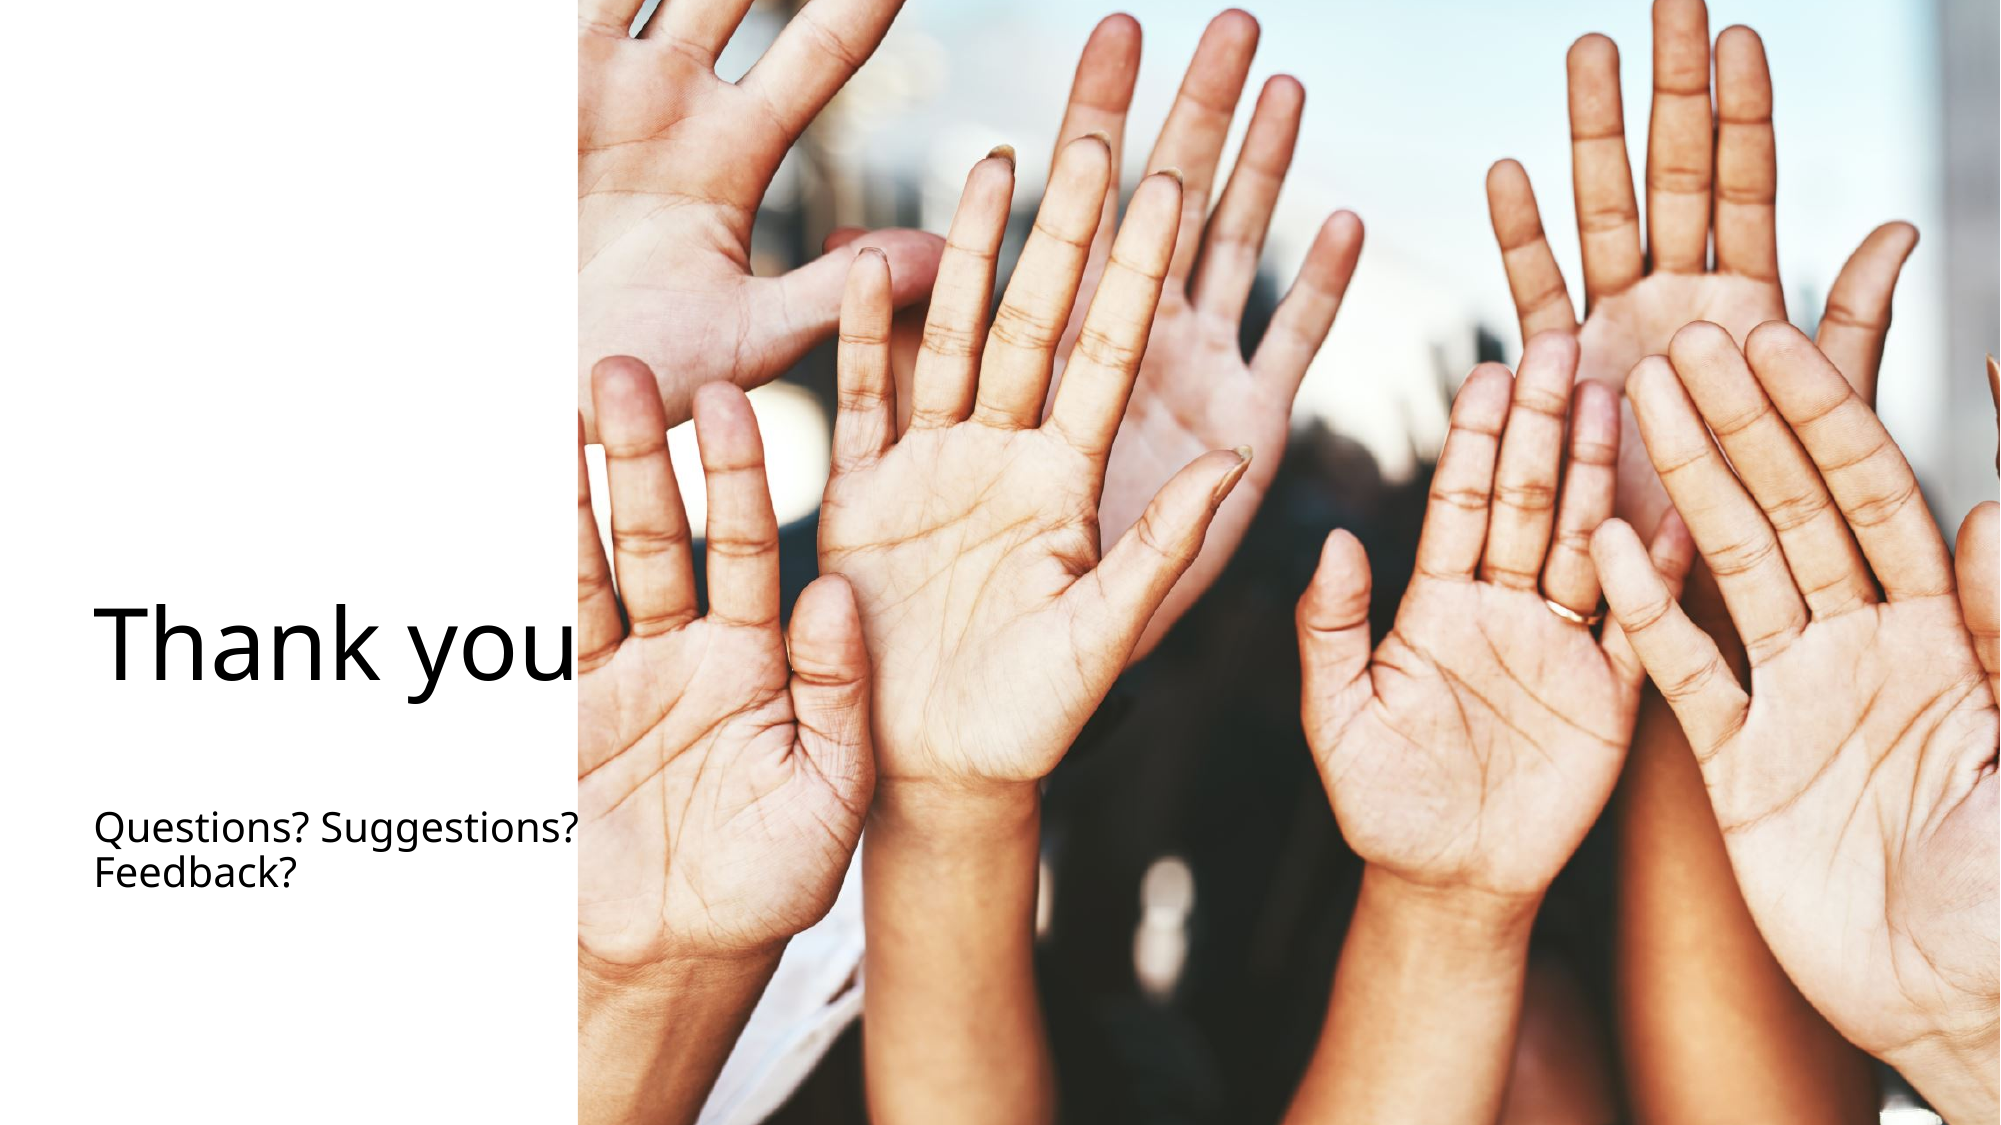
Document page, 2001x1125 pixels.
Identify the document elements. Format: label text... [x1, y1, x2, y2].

title Thank you [78, 184, 577, 710]
picture [577, 0, 2000, 1125]
list Questions? Suggestions? Feedback? [78, 799, 577, 998]
